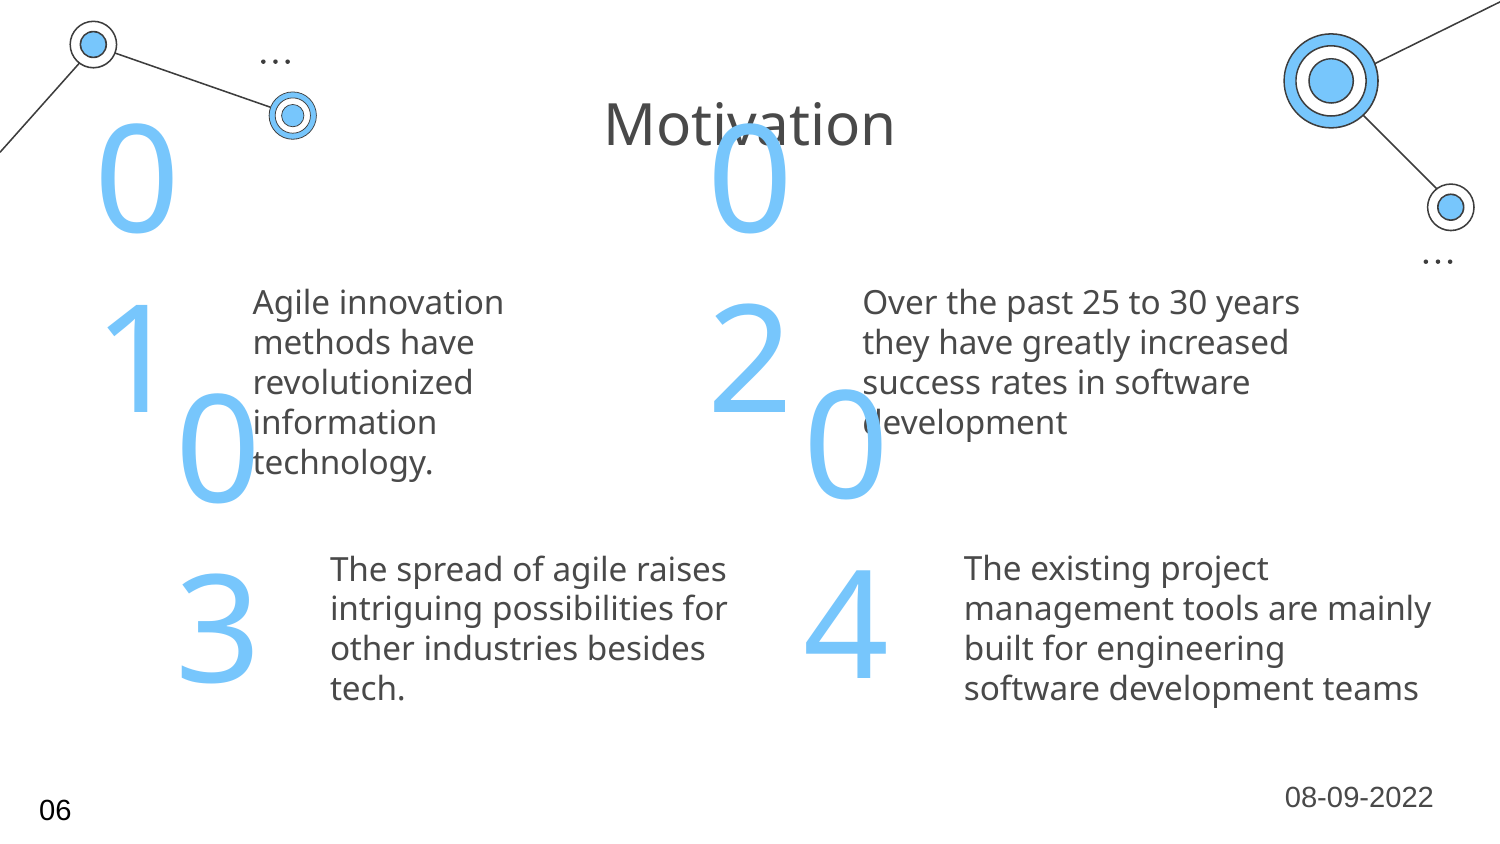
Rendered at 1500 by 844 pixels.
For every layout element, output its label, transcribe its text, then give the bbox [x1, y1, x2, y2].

text_box 01 [40, 280, 235, 458]
subtitle Agile innovation methods have revolutionized information technology. [237, 266, 607, 391]
subtitle Over the past 25 to 30 years they have greatly increased success rates in software development [847, 266, 1319, 391]
text_box 03 [121, 551, 316, 728]
title Motivation [257, 72, 1243, 171]
text_box 02 [653, 280, 848, 458]
text_box 08-09-2022 [1270, 771, 1450, 821]
subtitle The existing project management tools are mainly built for engineering software development teams [948, 532, 1455, 657]
text_box 04 [750, 547, 944, 724]
subtitle The spread of agile raises intriguing possibilities for other industries besides tech. [315, 532, 750, 658]
text_box 06 [24, 784, 87, 834]
